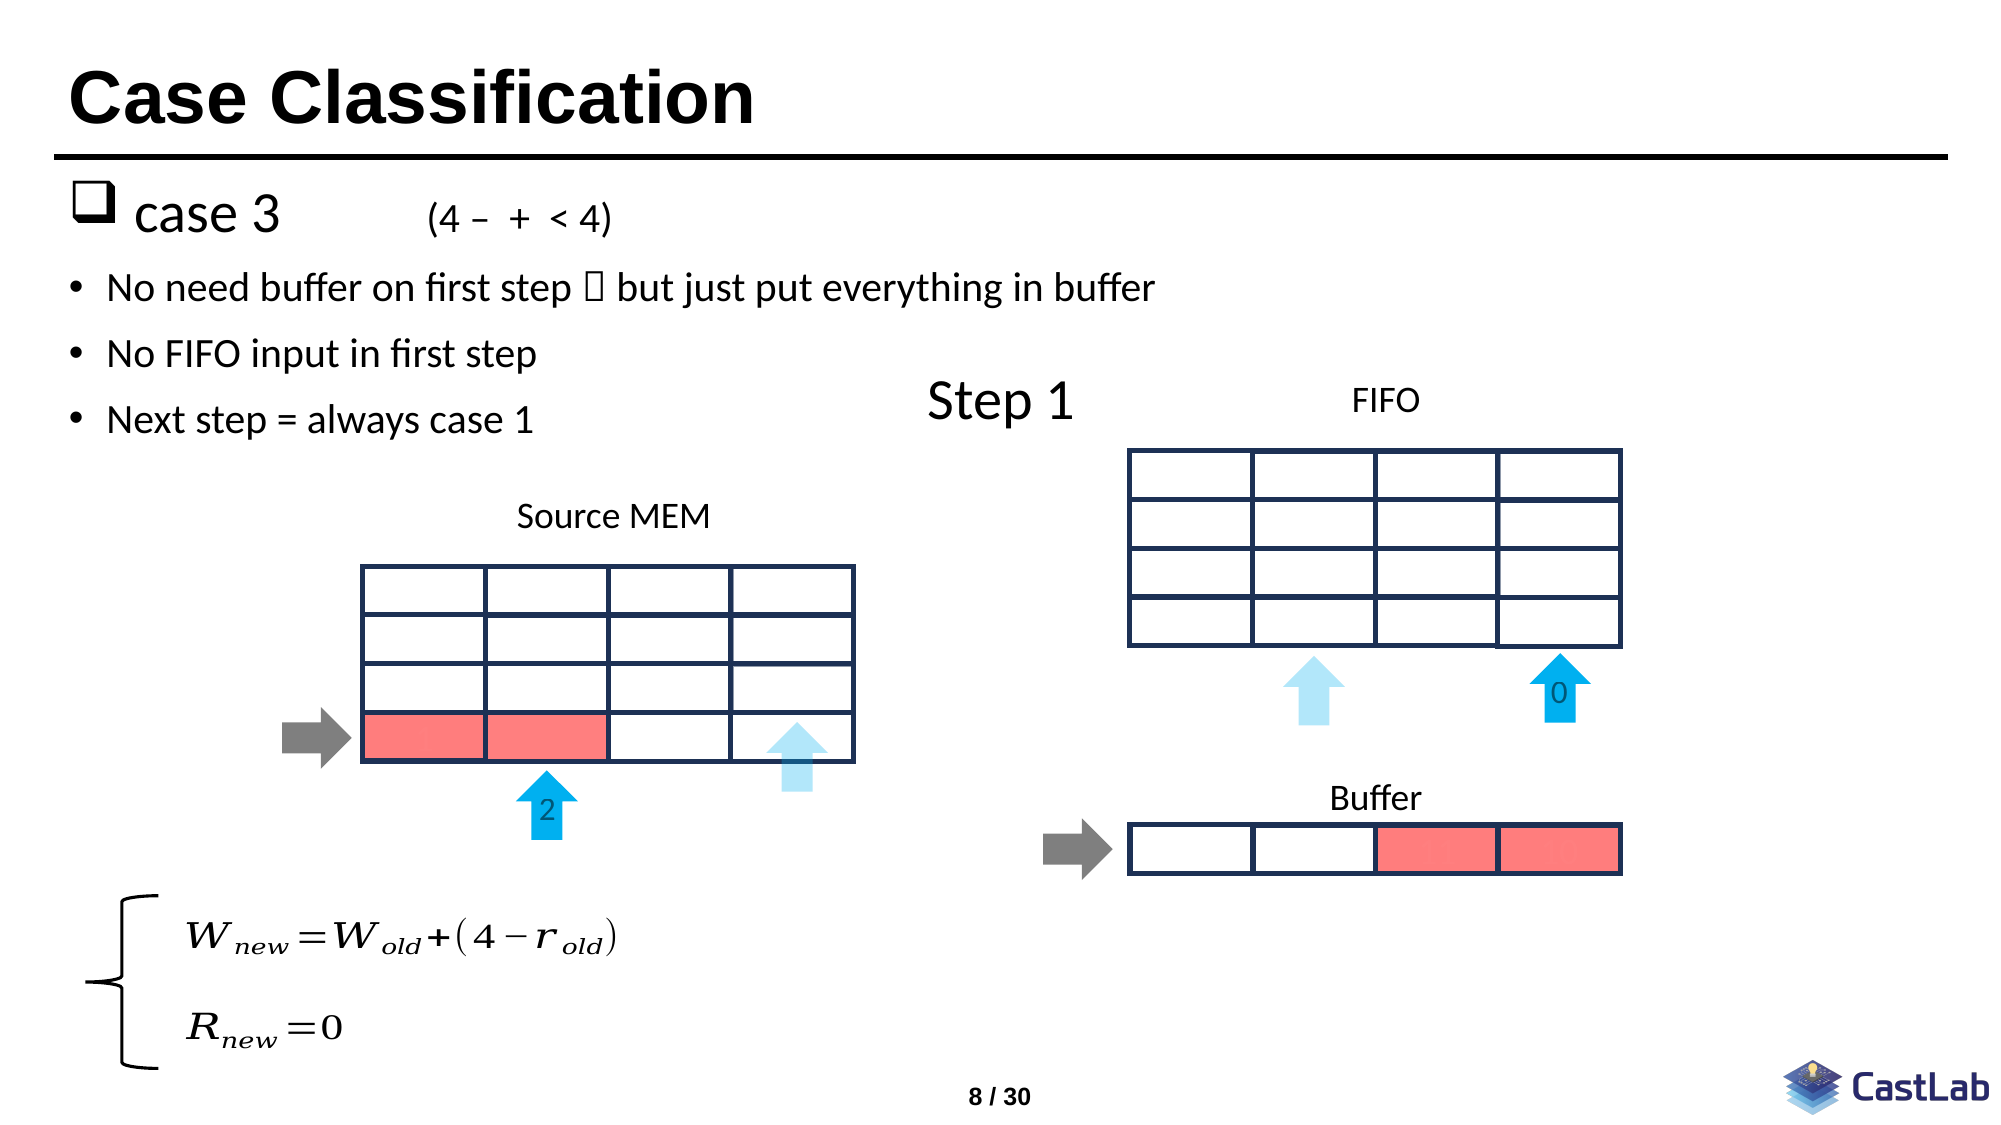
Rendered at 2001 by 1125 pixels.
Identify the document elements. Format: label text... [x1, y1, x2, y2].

picture [1772, 1050, 2000, 1125]
text_box [281, 704, 354, 772]
text_box [1080, 874, 1090, 883]
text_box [85, 895, 620, 1069]
title Case Classification [54, 51, 1948, 157]
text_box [362, 353, 1621, 874]
